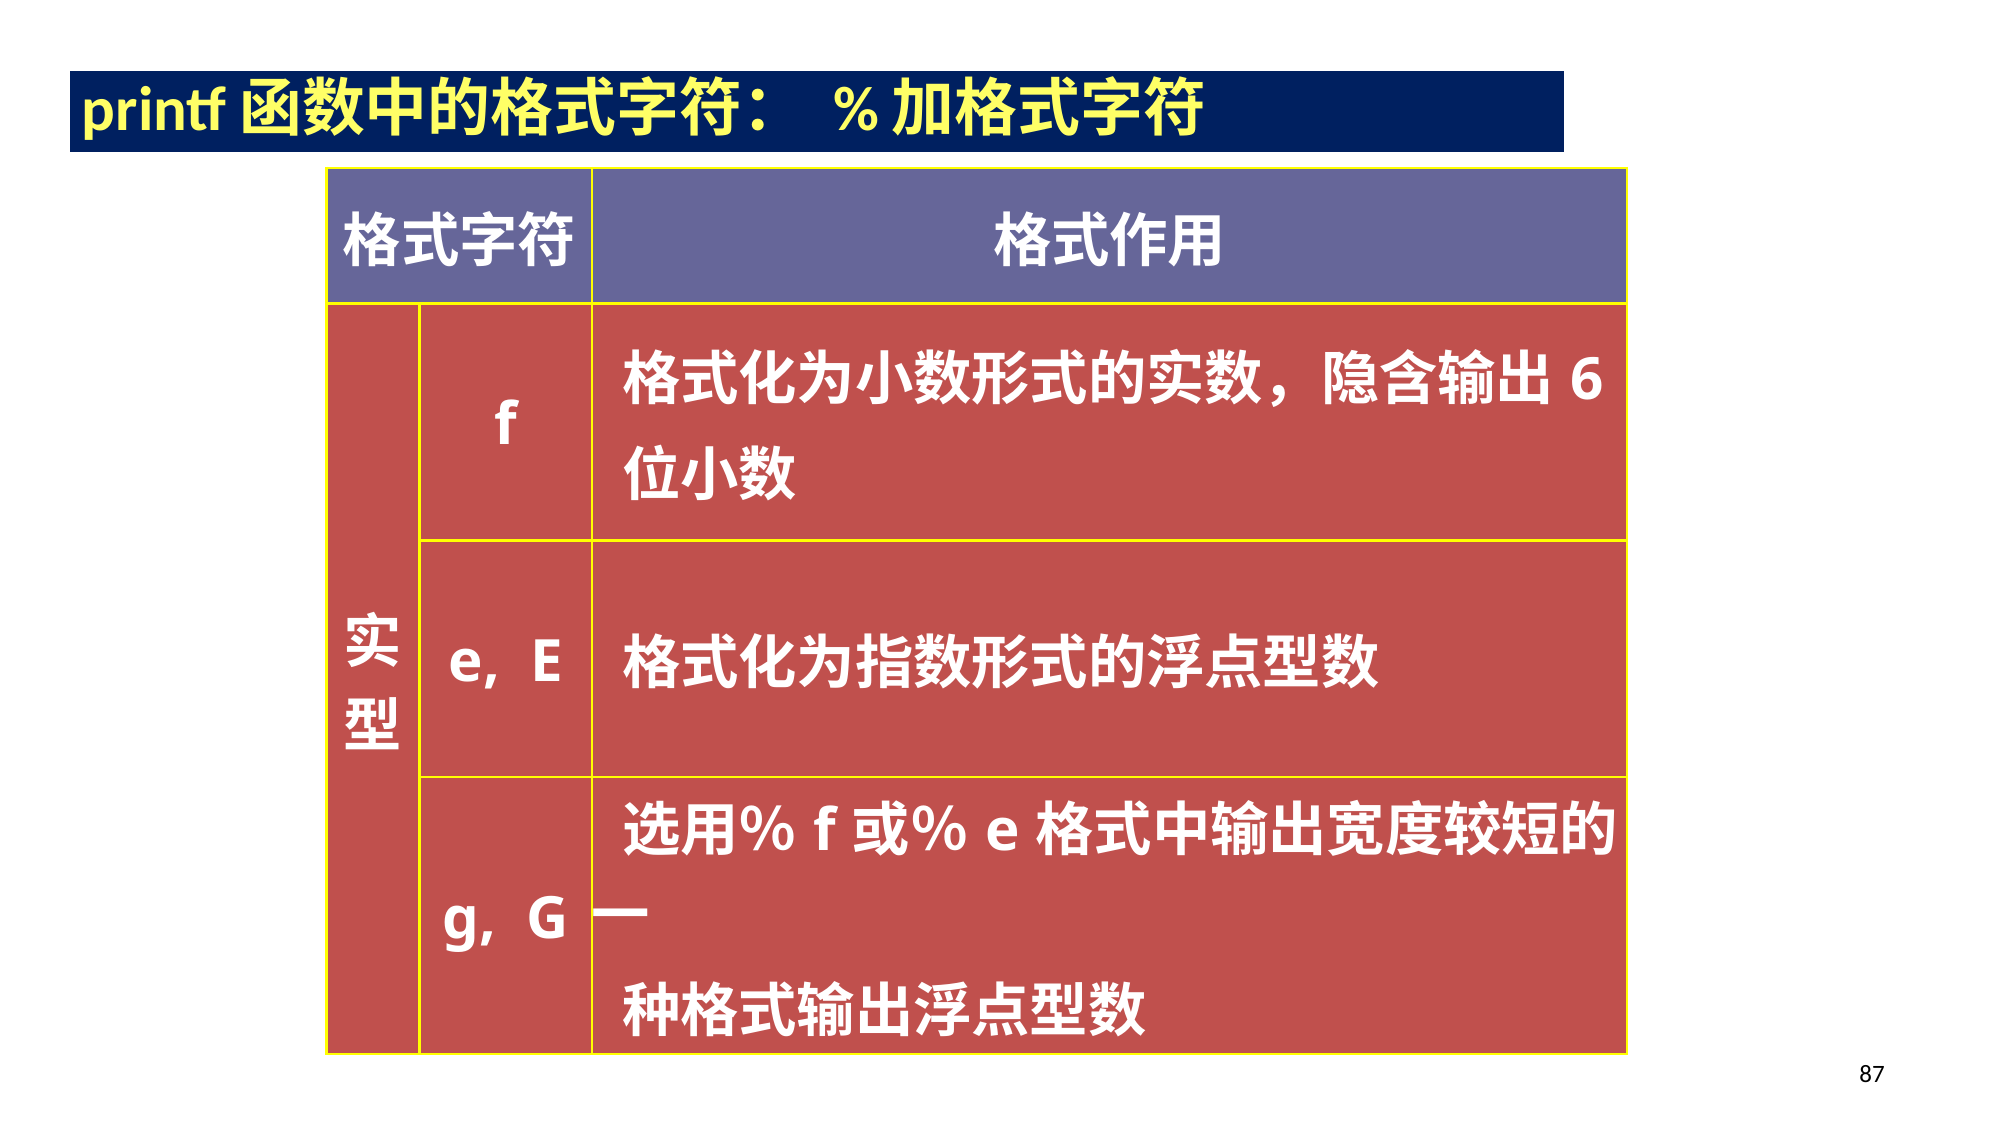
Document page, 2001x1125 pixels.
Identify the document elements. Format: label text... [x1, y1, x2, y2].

table_cell g, G [421, 778, 591, 1053]
table_header 格式字符 [328, 169, 591, 302]
slide_number 87 [1433, 1042, 1900, 1103]
table_cell f [421, 305, 591, 539]
table_cell 选用％f或％e格式中输出宽度较短的一 种格式输出浮点型数 [593, 778, 1626, 1053]
table_cell 格式化为小数形式的实数，隐含输出6 位小数 [593, 305, 1626, 539]
table_cell 格式化为指数形式的浮点型数 [593, 542, 1626, 776]
table_cell e, E [421, 542, 591, 776]
table_cell 实型 [328, 305, 418, 1053]
title printf函数中的格式字符： %加格式字符 [66, 67, 1567, 156]
table_header 格式作用 [593, 169, 1626, 302]
